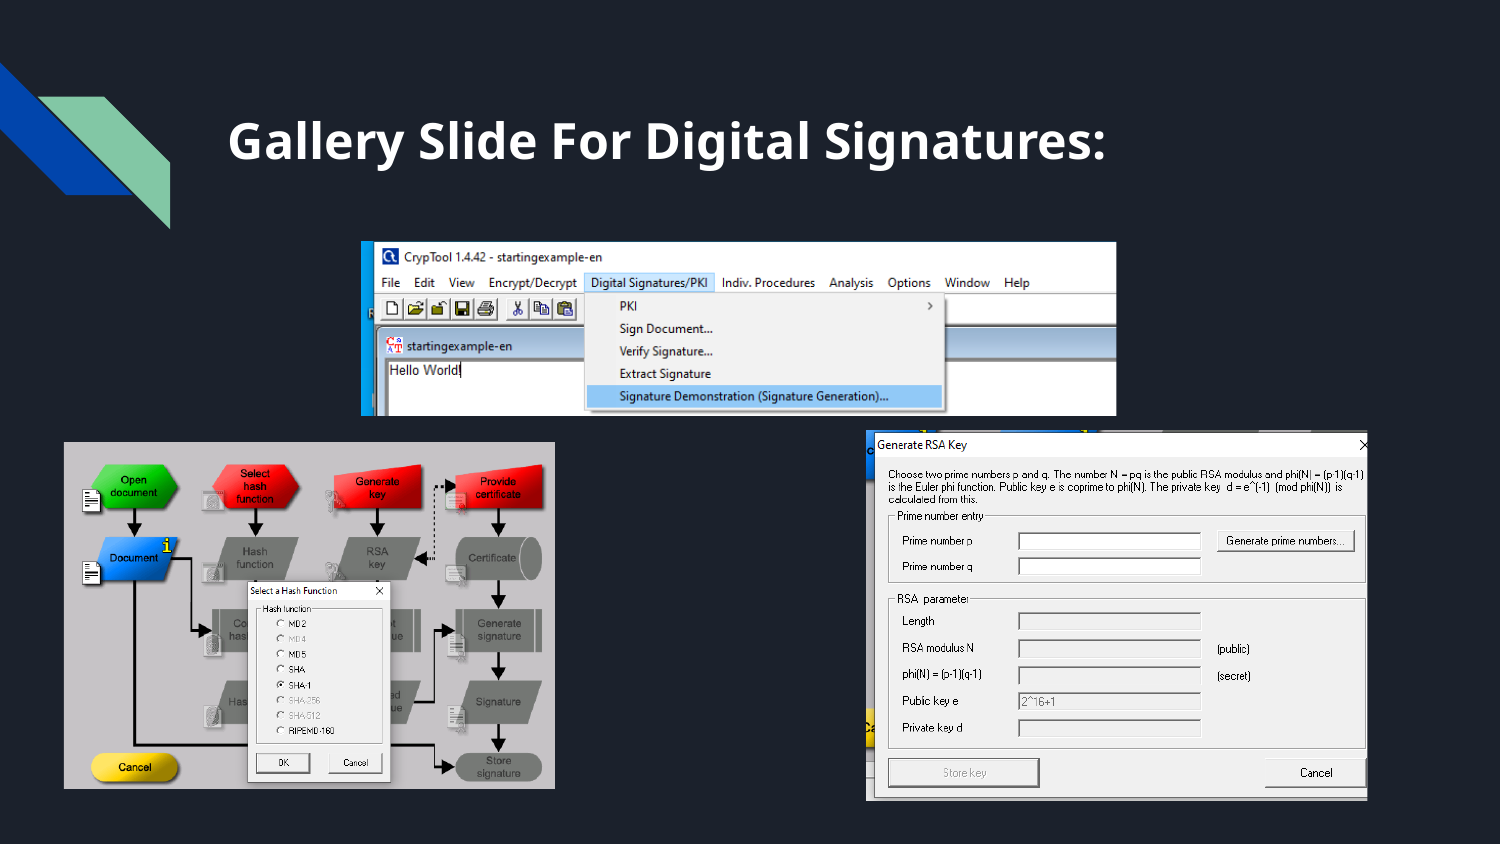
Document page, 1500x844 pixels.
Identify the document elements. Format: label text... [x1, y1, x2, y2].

picture [63, 441, 556, 789]
title Gallery Slide For Digital Signatures: [212, 64, 1368, 215]
picture [369, 240, 1117, 416]
picture [865, 429, 1368, 801]
